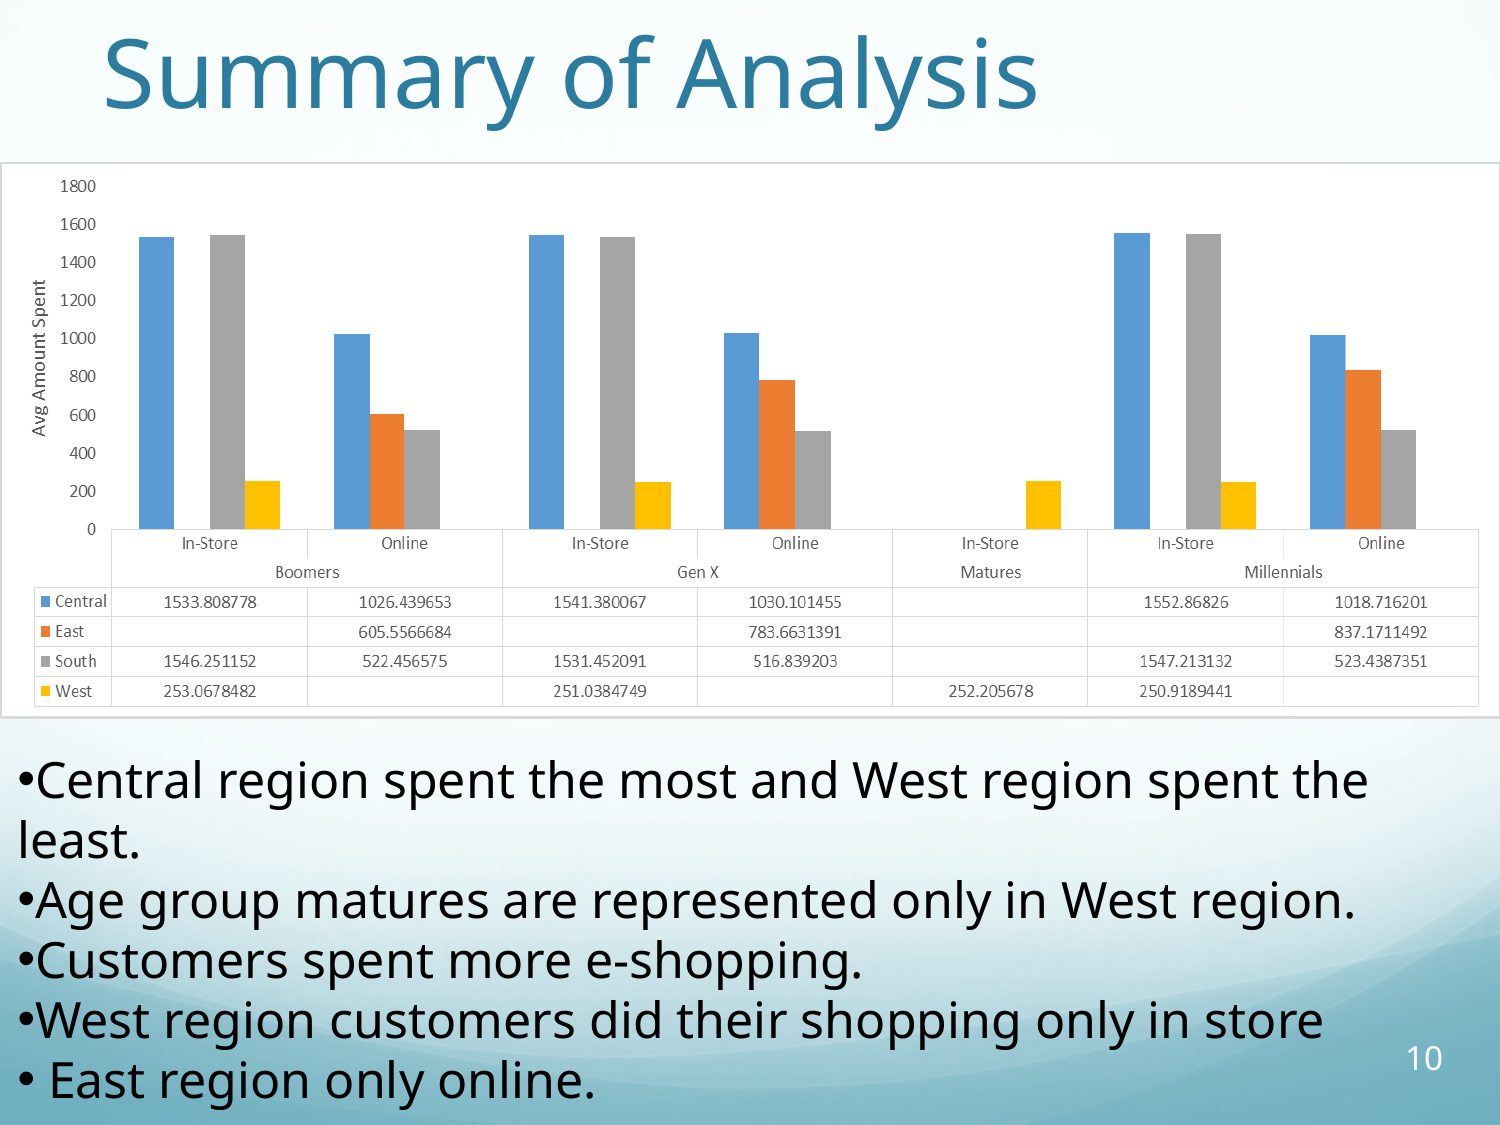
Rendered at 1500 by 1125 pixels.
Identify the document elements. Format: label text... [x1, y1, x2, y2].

text_box Central region spent the most and West region spent the least. Age group matures are represented only in West region. Customers spent more e-shopping. West region customers did their shopping only in store East region only online. [2, 740, 1500, 1125]
picture [0, 161, 1500, 719]
title Summary of Analysis [87, 33, 1407, 136]
